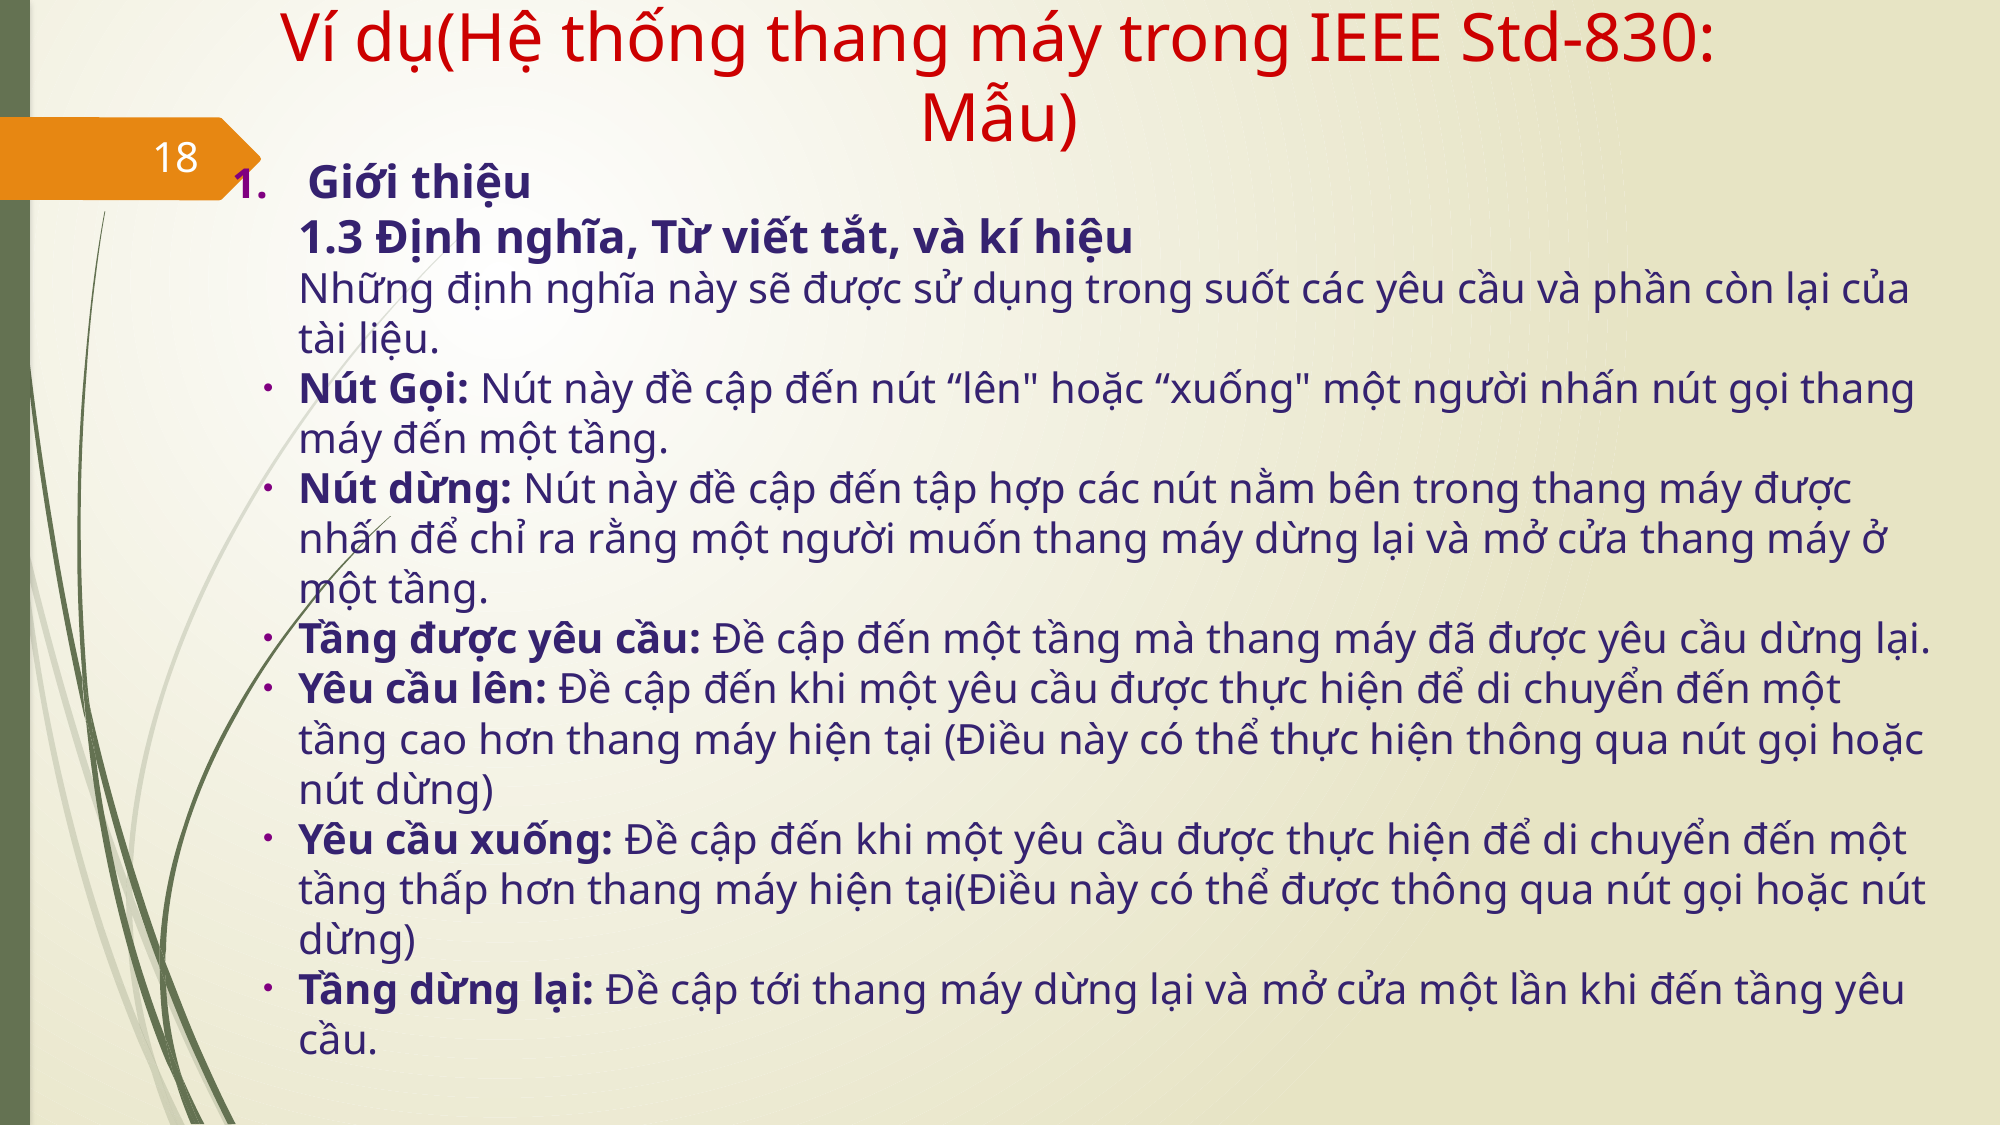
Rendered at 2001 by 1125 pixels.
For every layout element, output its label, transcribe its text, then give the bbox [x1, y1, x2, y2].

text_box Ví dụ(Hệ thống thang máy trong IEEE Std-830: Mẫu) [262, 12, 1736, 138]
slide_number 18 [87, 129, 216, 190]
text_box Giới thiệu 1.3 Định nghĩa, Từ viết tắt, và kí hiệu Những định nghĩa này sẽ được sử dụng trong suốt các yêu cầu và phần còn lại của tài liệu. Nút Gọi: Nút này đề cập đến nút “lên" hoặc “xuống" một người nhấn nút gọi thang máy đến một tầng. Nút dừng: Nút này đề cập đến tập hợp các nút nằm bên trong thang máy được nhấn để chỉ ra rằng một người muốn thang máy dừng lại và mở cửa thang máy ở một tầng. Tầng được yêu cầu: Đề cập đến một tầng mà thang máy đã được yêu cầu dừng lại. Yêu cầu lên: Đề cập đến khi một yêu cầu được thực hiện để di chuyển đến một tầng cao hơn thang máy hiện tại (Điều này có thể thực hiện thông qua nút gọi hoặc nút dừng) Yêu cầu xuống: Đề cập đến khi một yêu cầu được thực hiện để di chuyển đến một tầng thấp hơn thang máy hiện tại(Điều này có thể được thông qua nút gọi hoặc nút dừng) Tầng dừng lại: Đề cập tới thang máy dừng lại và mở cửa một lần khi đến tầng yêu cầu. [213, 183, 1952, 1021]
